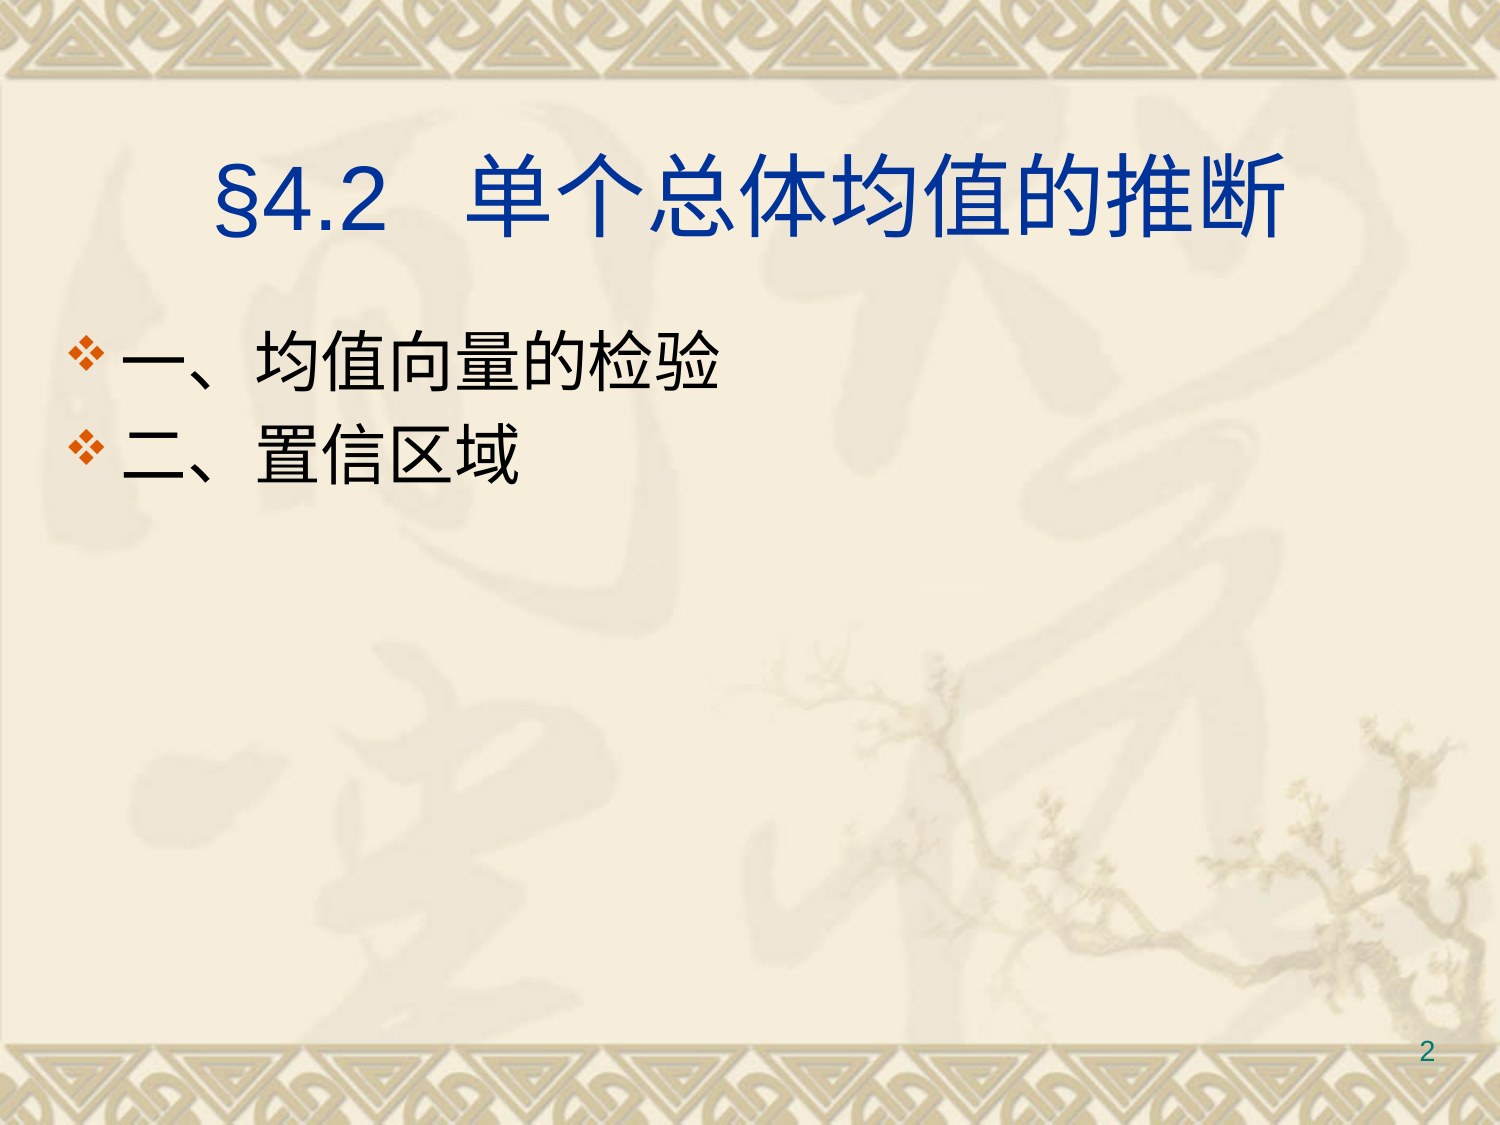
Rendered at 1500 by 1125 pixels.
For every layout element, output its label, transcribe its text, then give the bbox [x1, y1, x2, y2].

slide_number 2 [1074, 1024, 1451, 1103]
title §4.2 单个总体均值的推断 [49, 99, 1451, 288]
list 一、均值向量的检验 二、置信区域 [49, 312, 1451, 1001]
picture [0, 0, 1500, 1125]
